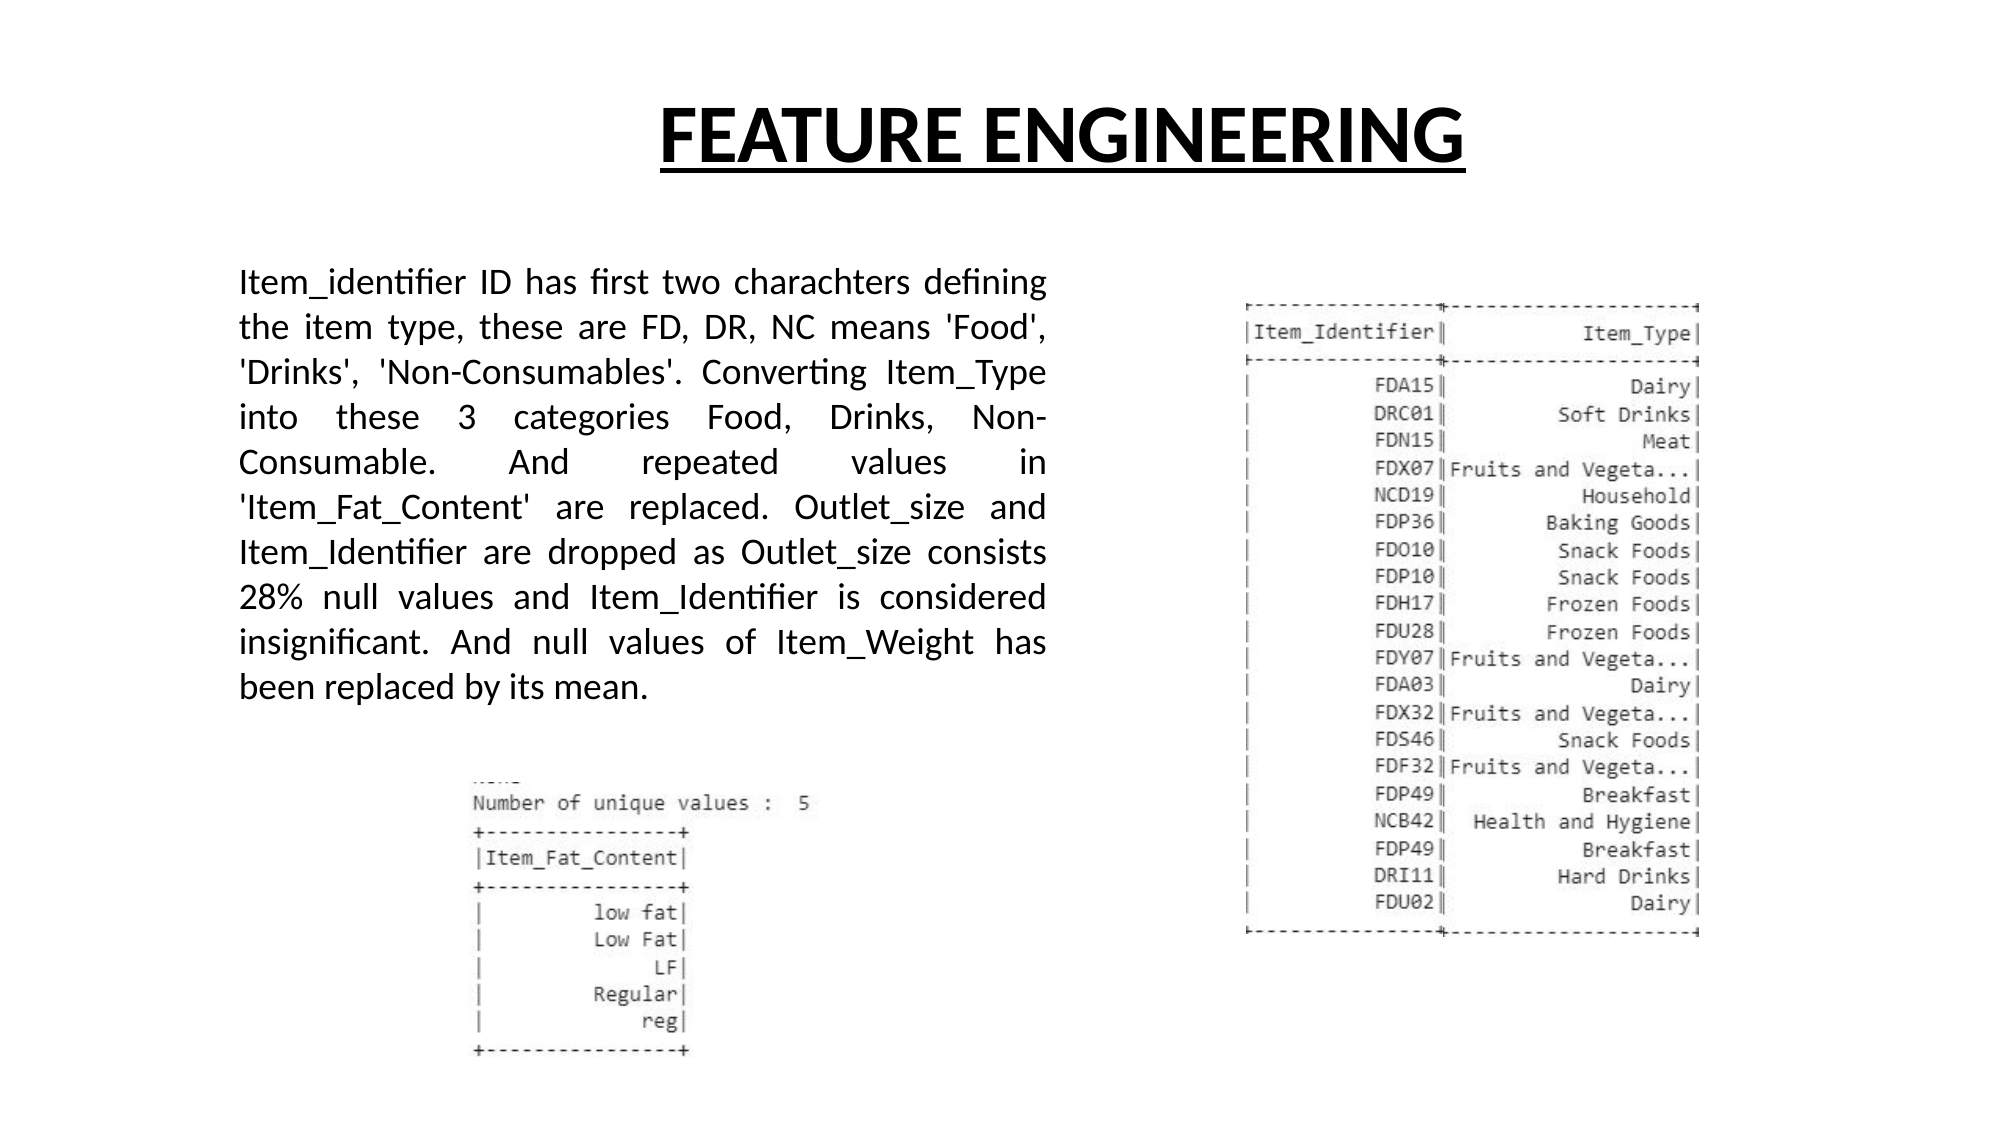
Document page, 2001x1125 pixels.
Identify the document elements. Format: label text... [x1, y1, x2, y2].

text_box FEATURE ENGINEERING [441, 71, 1684, 187]
picture [431, 782, 847, 1086]
text_box Item_identifier ID has first two charachters defining the item type, these are FD, DR, NC means 'Food', 'Drinks', 'Non-Consumables'. Converting Item_Type into these 3 categories Food, Drinks, Non-Consumable. And repeated values in 'Item_Fat_Content' are replaced. Outlet_size and Item_Identifier are dropped as Outlet_size consists 28% null values and Item_Identifier is considered insignificant. And null values of Item_Weight has been replaced by its mean. [223, 250, 1063, 715]
picture [1246, 303, 1699, 937]
